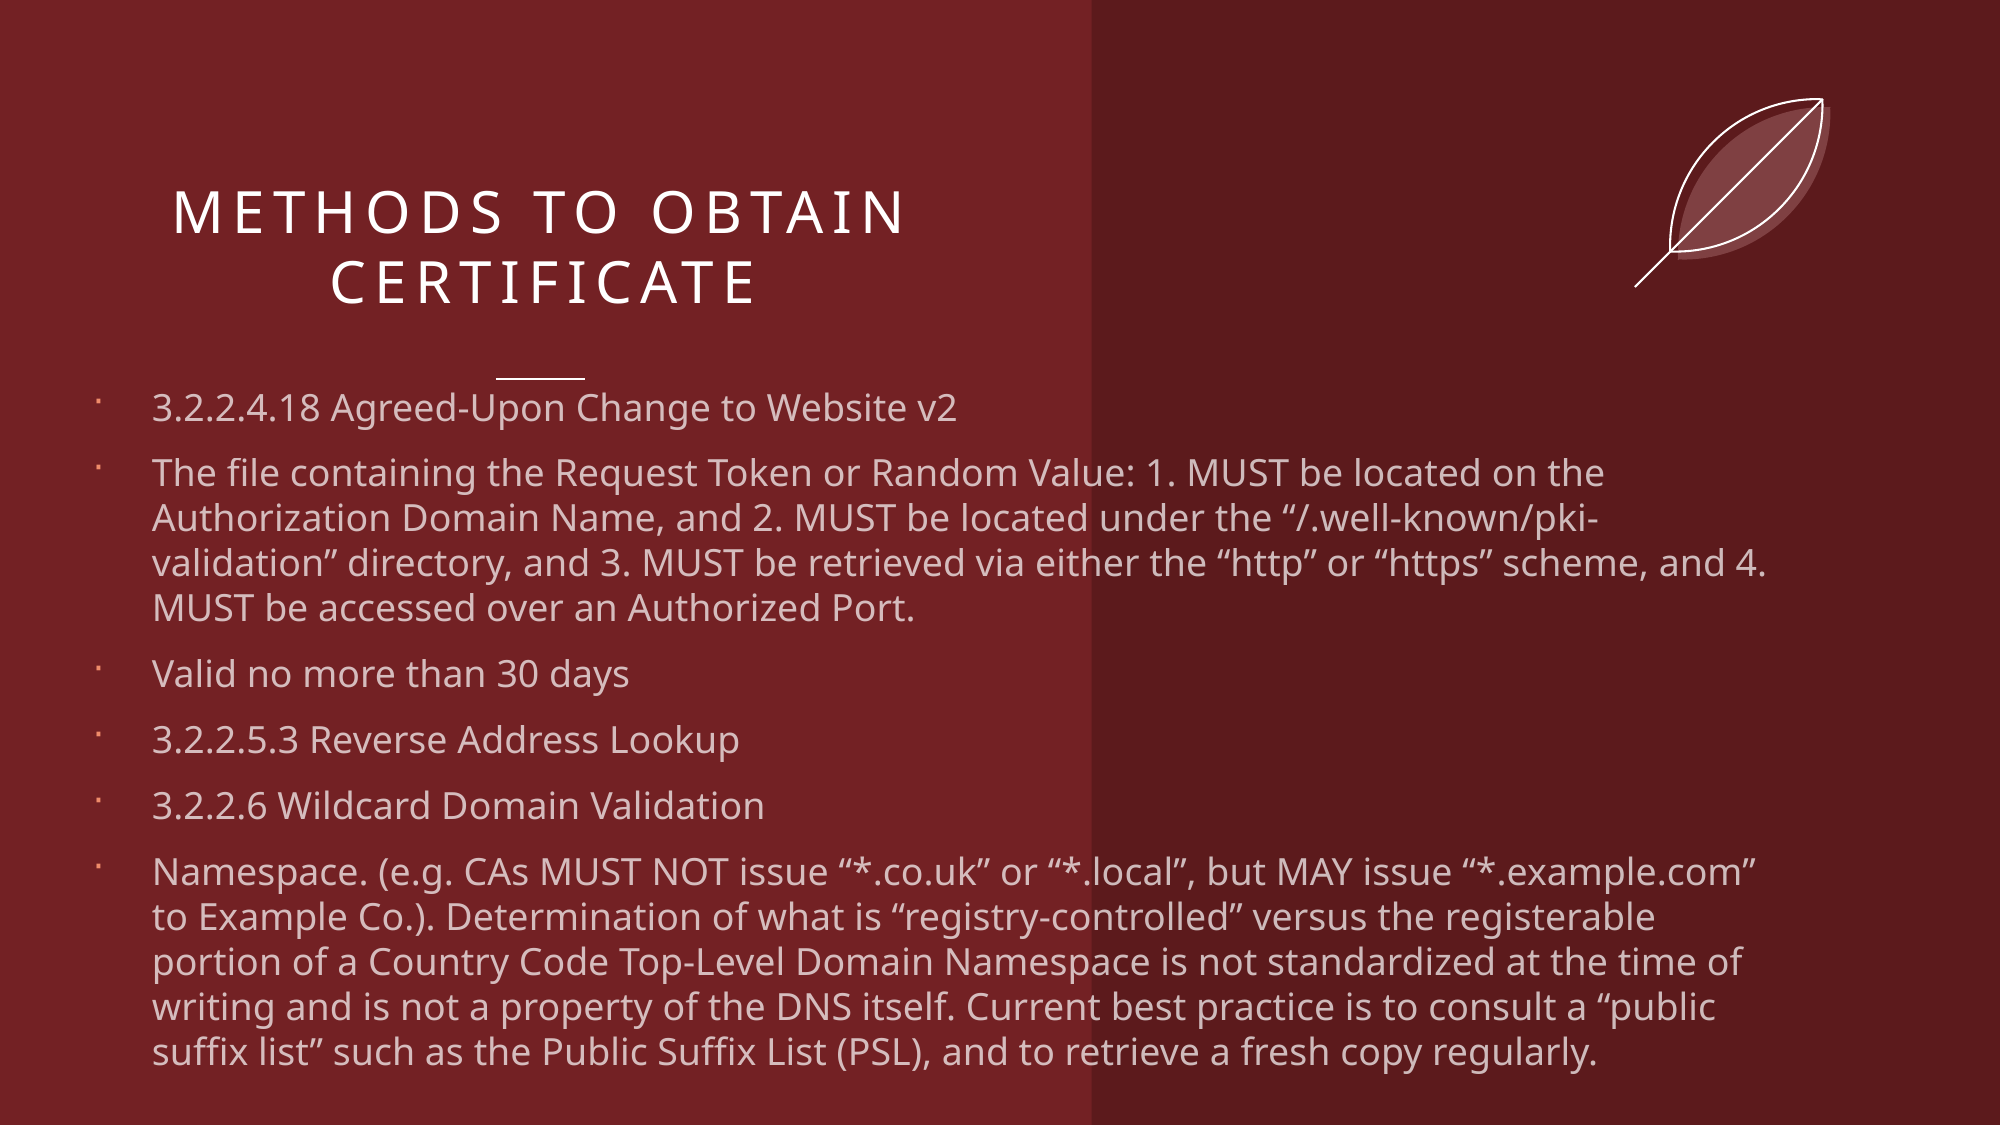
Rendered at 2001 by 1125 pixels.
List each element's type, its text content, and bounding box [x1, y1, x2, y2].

list 3.2.2.4.18 Agreed‑Upon Change to Website v2 The file containing the Request Token or Random Value: 1. MUST be located on the Authorization Domain Name, and 2. MUST be located under the “/.well‐known/pki‐validation” directory, and 3. MUST be retrieved via either the “http” or “https” scheme, and 4. MUST be accessed over an Authorized Port. Valid no more than 30 days 3.2.2.5.3 Reverse Address Lookup 3.2.2.6 Wildcard Domain Validation Namespace. (e.g. CAs MUST NOT issue “*.co.uk” or “*.local”, but MAY issue “*.example.com” to Example Co.). Determination of what is “registry‐controlled” versus the registerable portion of a Country Code Top‐Level Domain Namespace is not standardized at the time of writing and is not a property of the DNS itself. Current best practice is to consult a “public suffix list” such as the Public Suffix List (PSL), and to retrieve a fresh copy regularly. [92, 383, 1785, 1094]
title Methods to obtain certificate [92, 89, 994, 316]
